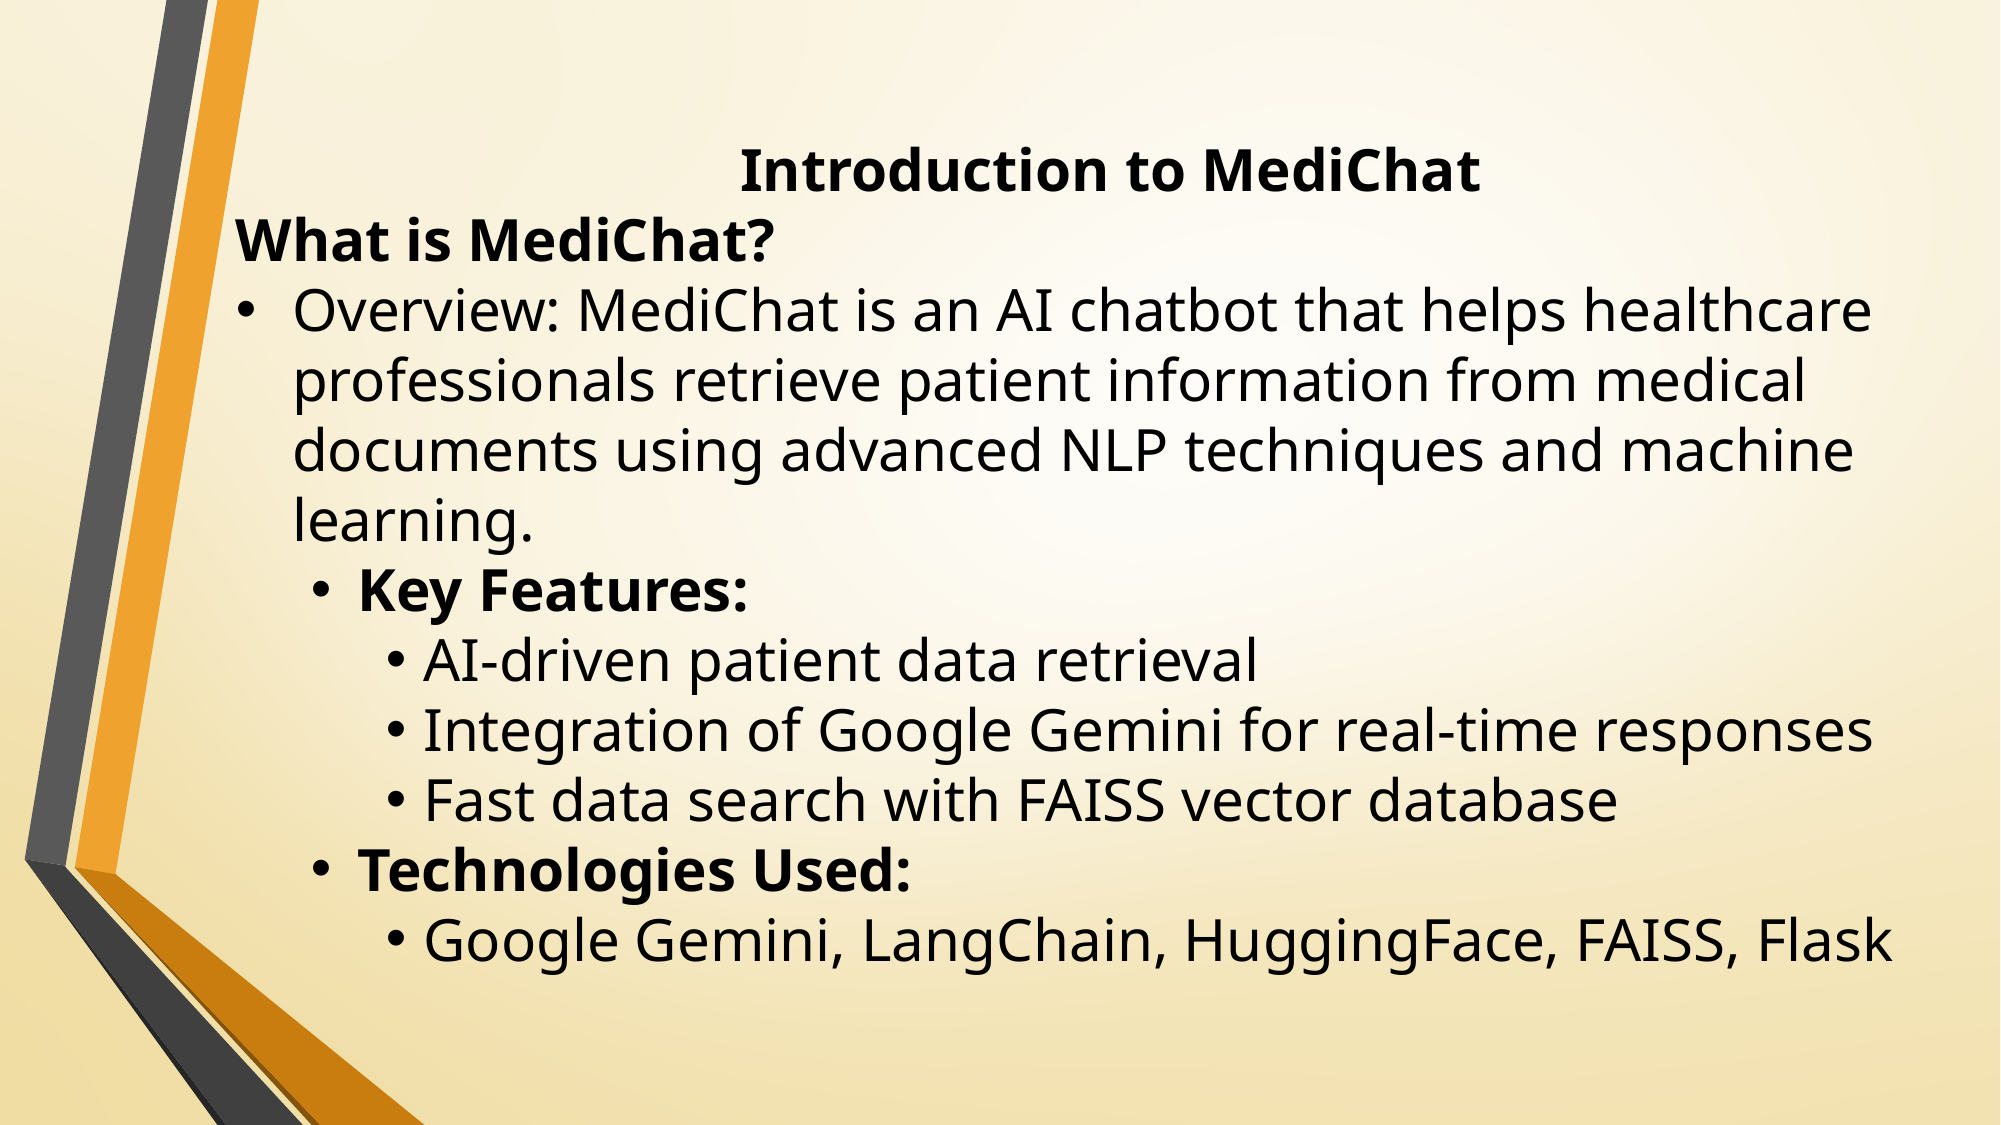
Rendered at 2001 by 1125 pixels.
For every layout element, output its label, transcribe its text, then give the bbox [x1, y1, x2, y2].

text_box Introduction to MediChat What is MediChat? Overview: MediChat is an AI chatbot that helps healthcare professionals retrieve patient information from medical documents using advanced NLP techniques and machine learning. Key Features: AI-driven patient data retrieval Integration of Google Gemini for real-time responses Fast data search with FAISS vector database Technologies Used: Google Gemini, LangChain, HuggingFace, FAISS, Flask [220, 125, 2000, 981]
